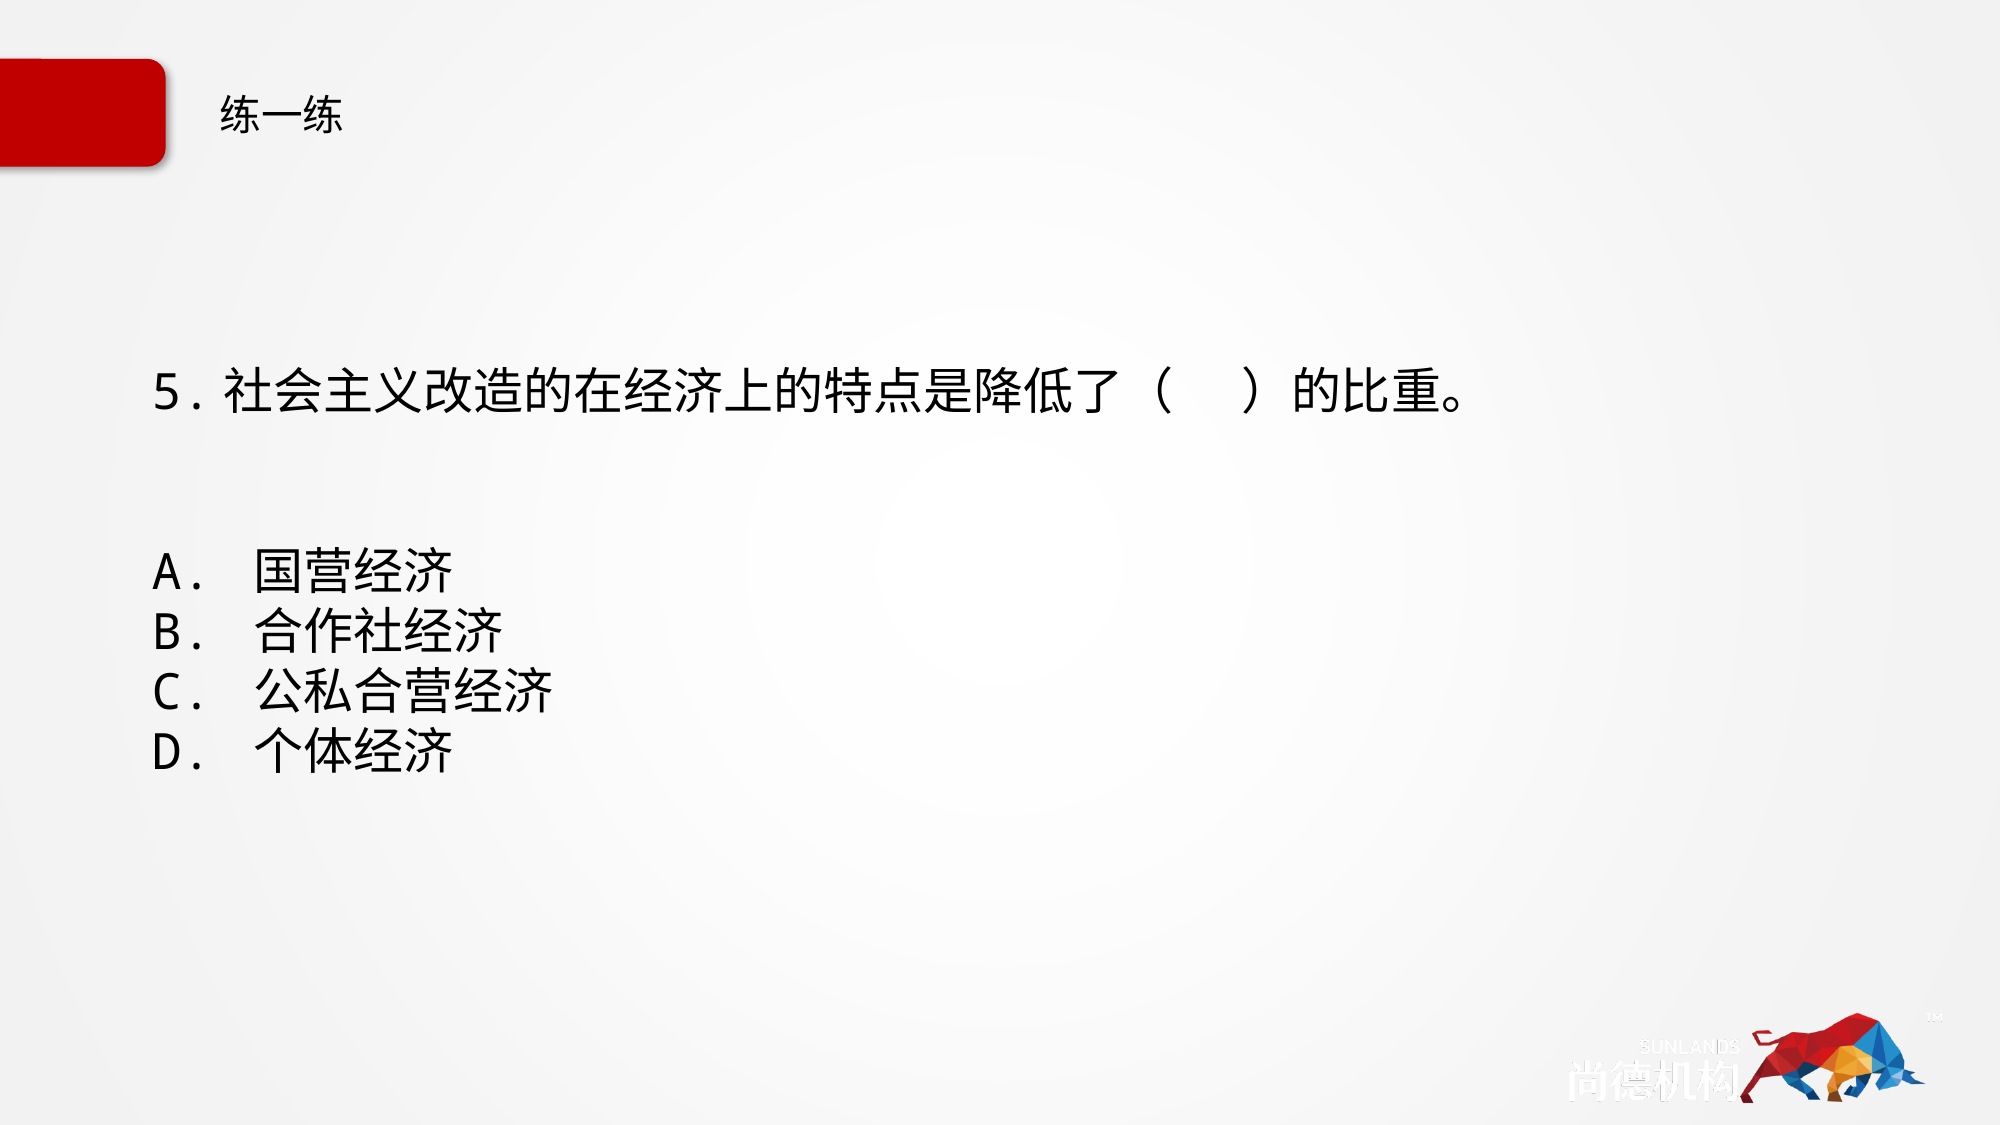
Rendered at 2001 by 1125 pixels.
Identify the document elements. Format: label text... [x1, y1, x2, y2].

picture [0, 0, 2001, 1125]
title 练一练 [204, 72, 1877, 162]
text_box 5.社会主义改造的在经济上的特点是降低了（ ）的比重。 A. 国营经济 B. 合作社经济 C. 公私合营经济 D. 个体经济 [136, 351, 2000, 787]
